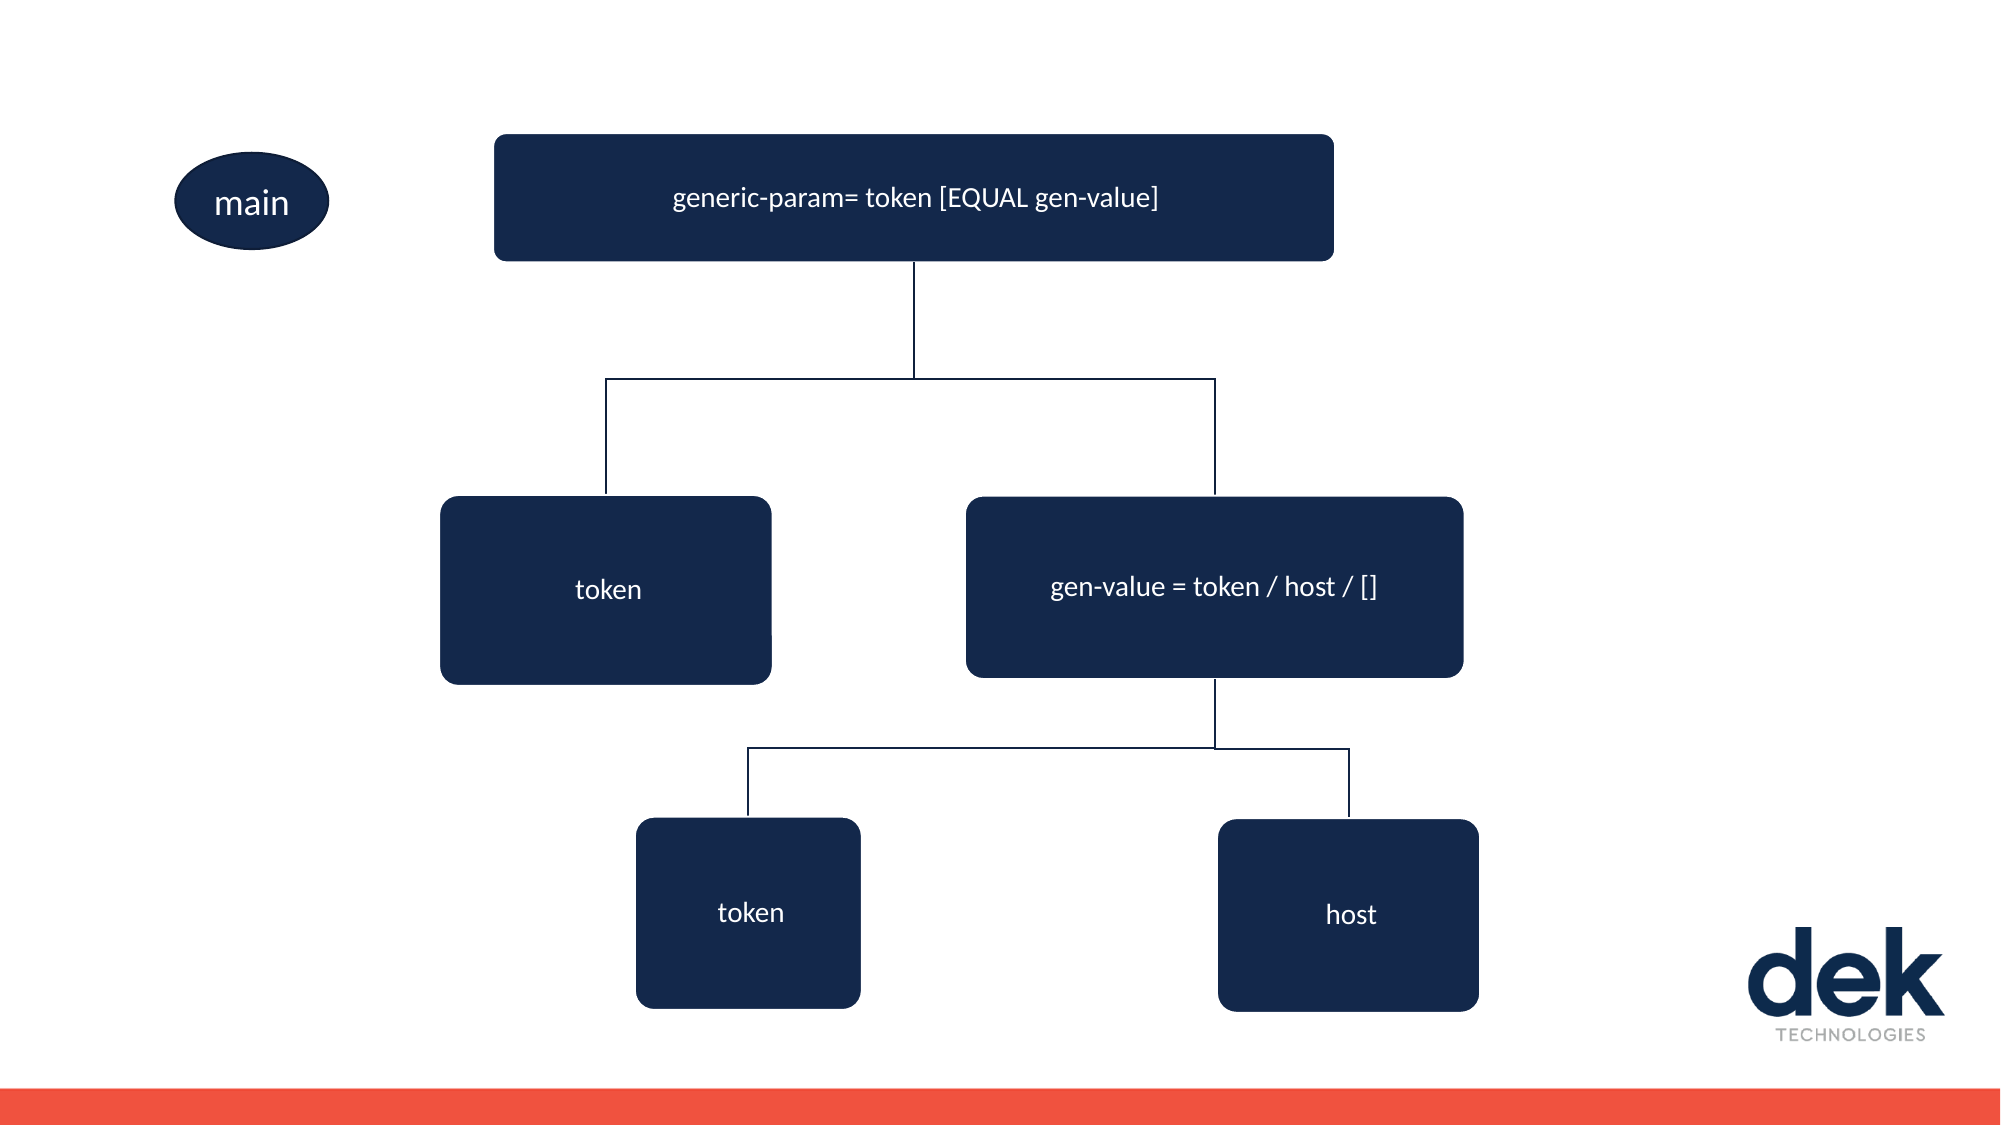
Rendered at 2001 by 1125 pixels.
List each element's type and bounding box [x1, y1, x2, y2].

picture [0, 0, 2001, 1125]
text_box [43, 80, 1963, 1032]
